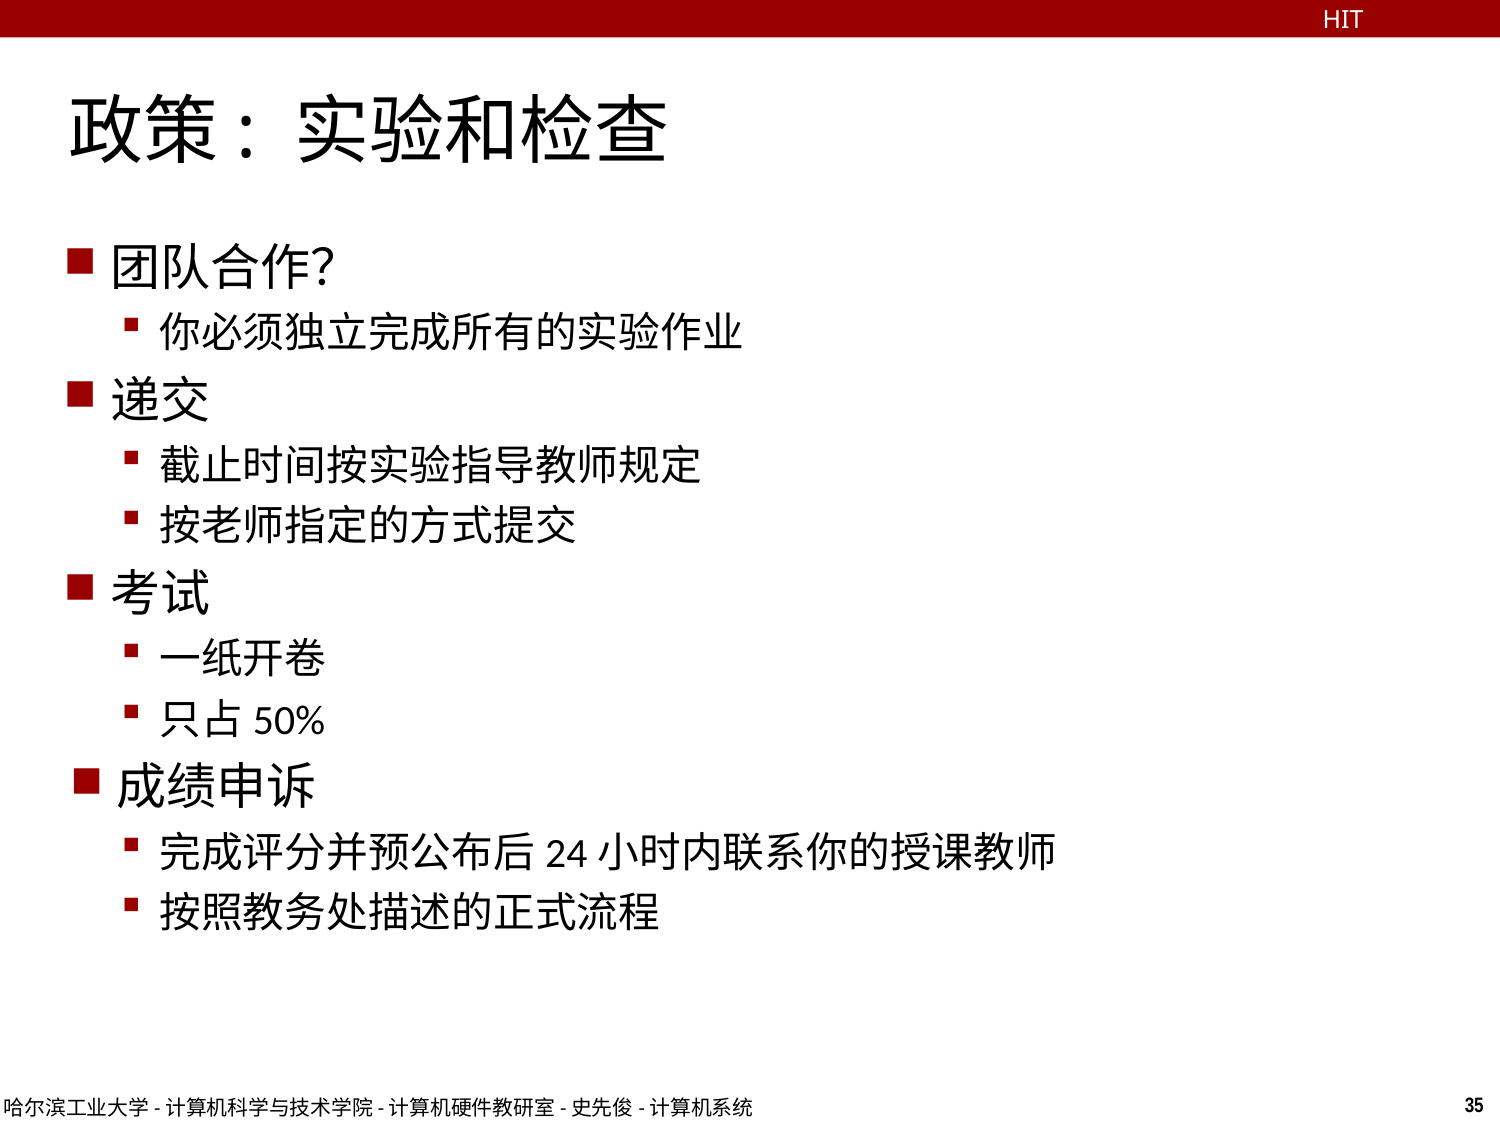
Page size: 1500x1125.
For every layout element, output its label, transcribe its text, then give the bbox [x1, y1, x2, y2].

title 政策: 实验和检查 [62, 37, 1438, 217]
text_box HIT [1322, 3, 1500, 33]
text_box [0, 0, 1500, 38]
list 团队合作？ 你必须独立完成所有的实验作业 递交 截止时间按实验指导教师规定 按老师指定的方式提交 考试 一纸开卷 只占50% 成绩申诉 完成评分并预公布后24小时内联系你的授课教师 按照教务处描述的正式流程 [62, 228, 1438, 1122]
